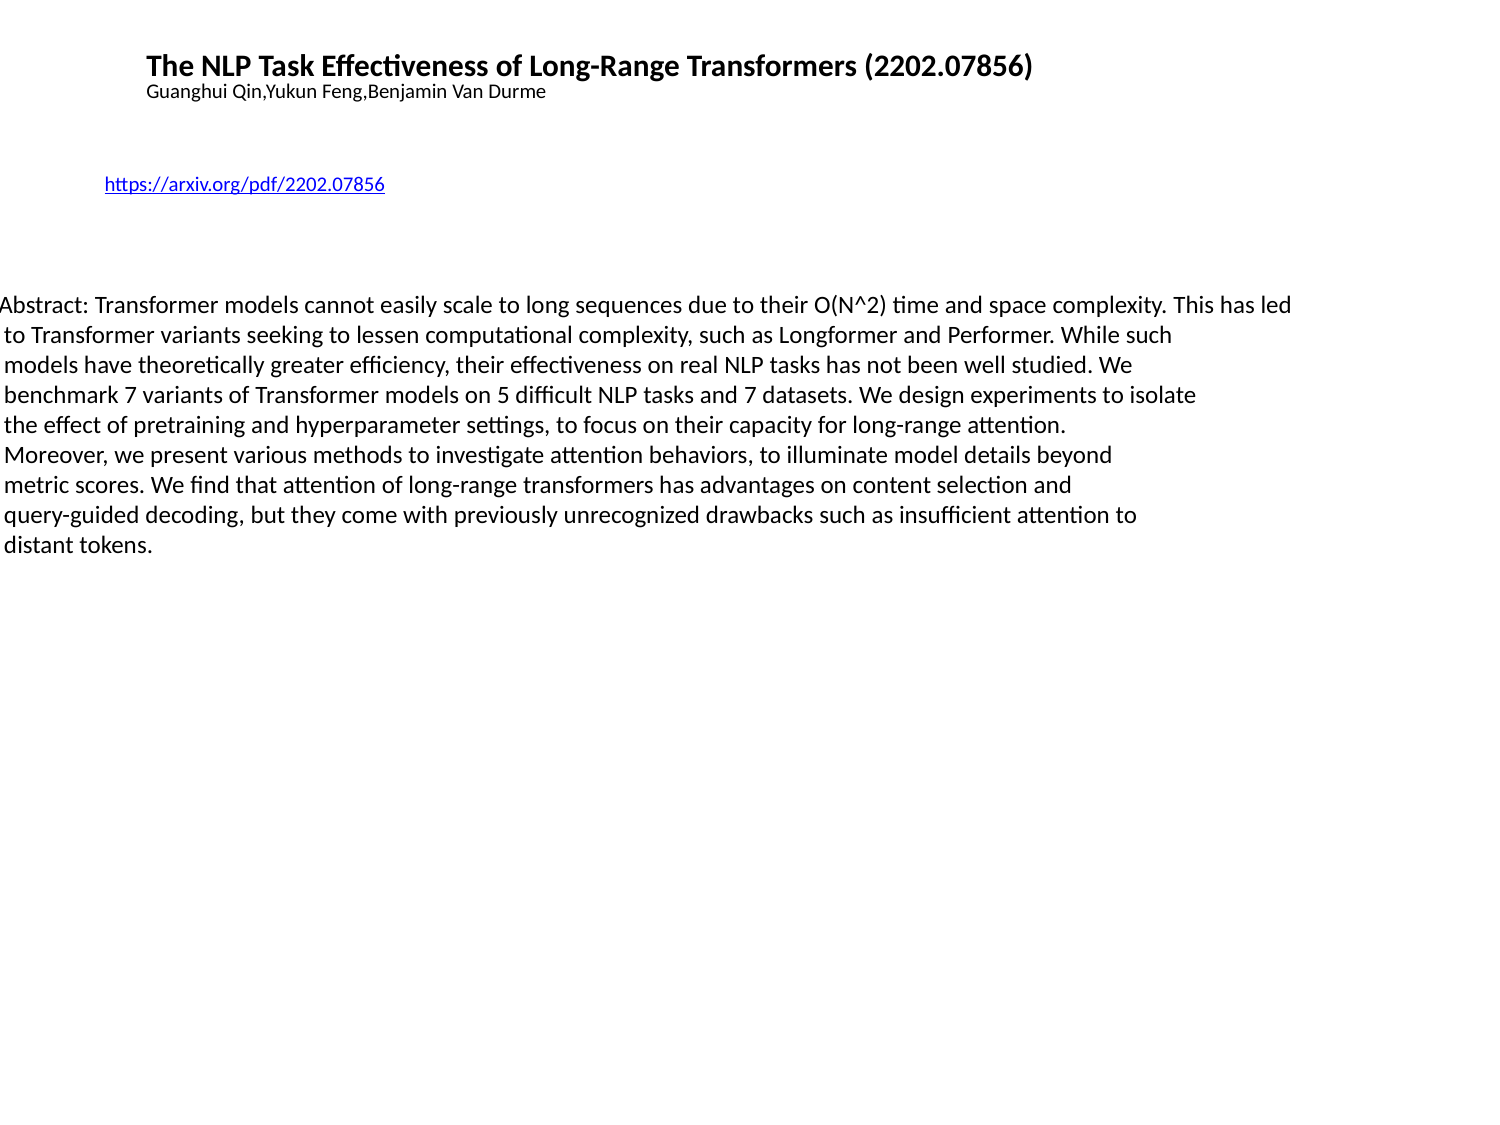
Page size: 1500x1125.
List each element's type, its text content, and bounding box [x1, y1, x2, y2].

text_box The NLP Task Effectiveness of Long-Range Transformers (2202.07856) Guanghui Qin,Yukun Feng,Benjamin Van Durme [131, 0, 1050, 110]
text_box https://arxiv.org/pdf/2202.07856 [89, 118, 401, 203]
text_box Abstract: Transformer models cannot easily scale to long sequences due to their O(N^2) time and space complexity. This has led to Transformer variants seeking to lessen computational complexity, such as Longformer and Performer. While such models have theoretically greater efficiency, their effectiveness on real NLP tasks has not been well studied. We benchmark 7 variants of Transformer models on 5 difficult NLP tasks and 7 datasets. We design experiments to isolate the effect of pretraining and hyperparameter settings, to focus on their capacity for long-range attention. Moreover, we present various methods to investigate attention behaviors, to illuminate model details beyond metric scores. We find that attention of long-range transformers has advantages on content selection and query-guided decoding, but they come with previously unrecognized drawbacks such as insufficient attention to distant tokens. [0, 236, 1316, 621]
